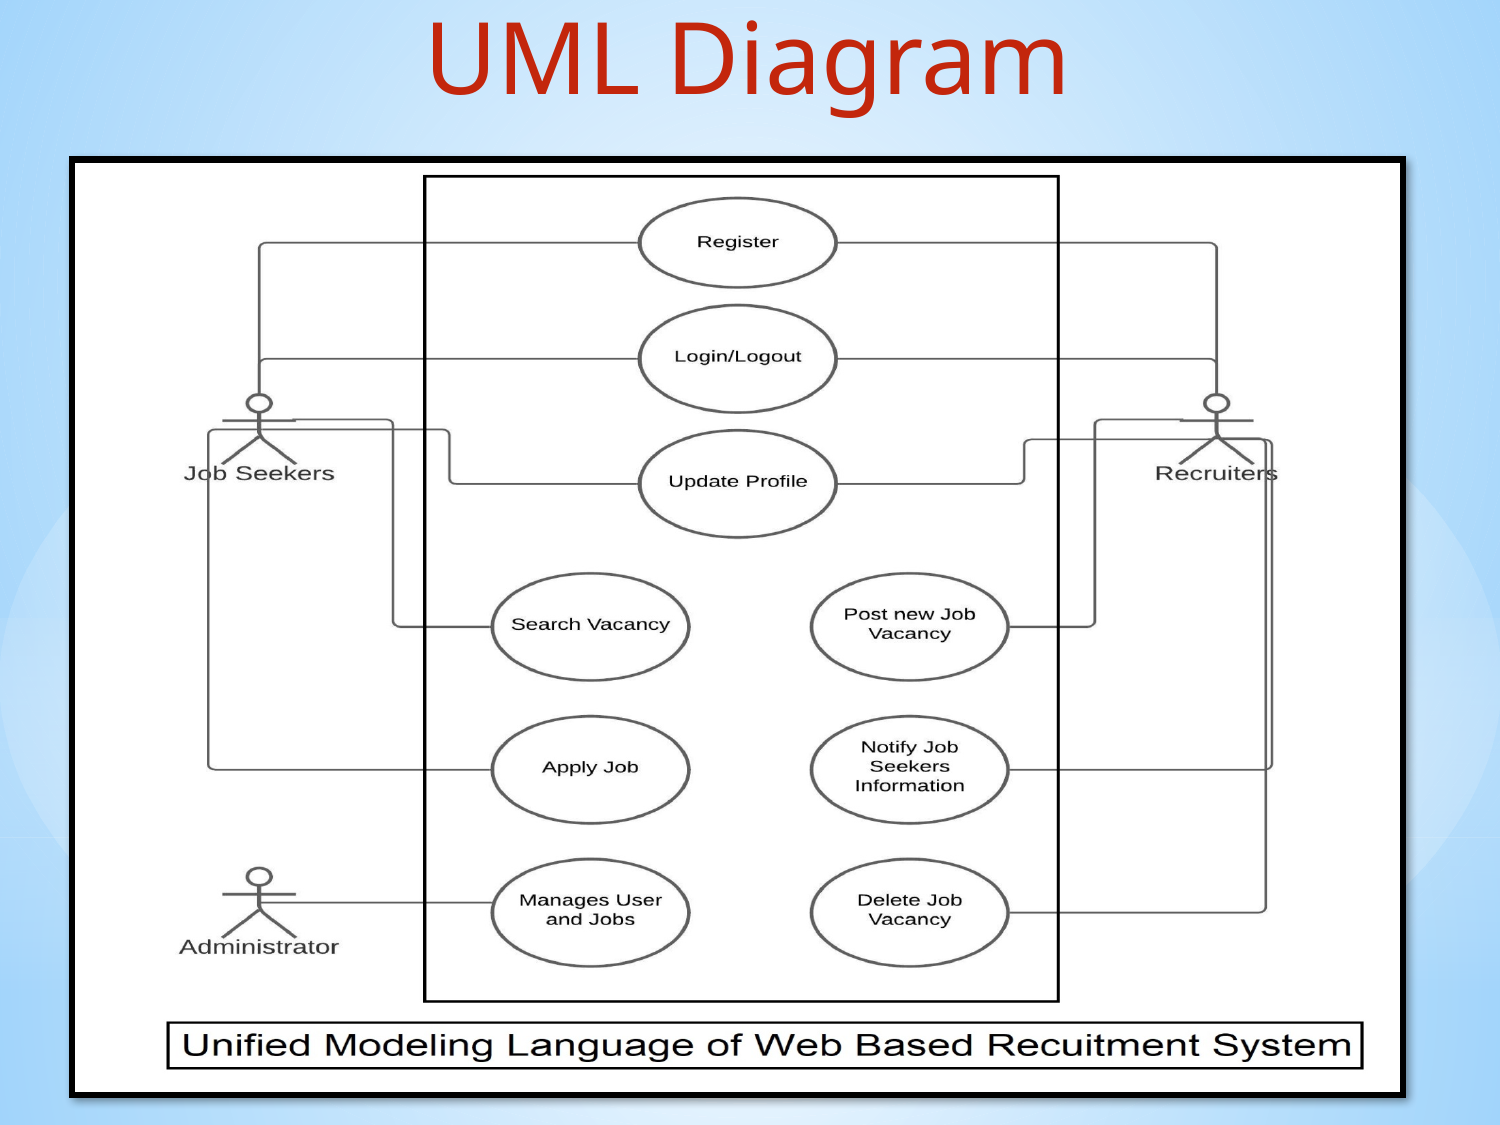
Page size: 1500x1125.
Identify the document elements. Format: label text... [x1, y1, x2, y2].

picture [74, 162, 1401, 1093]
text_box UML Diagram [12, 0, 1485, 123]
